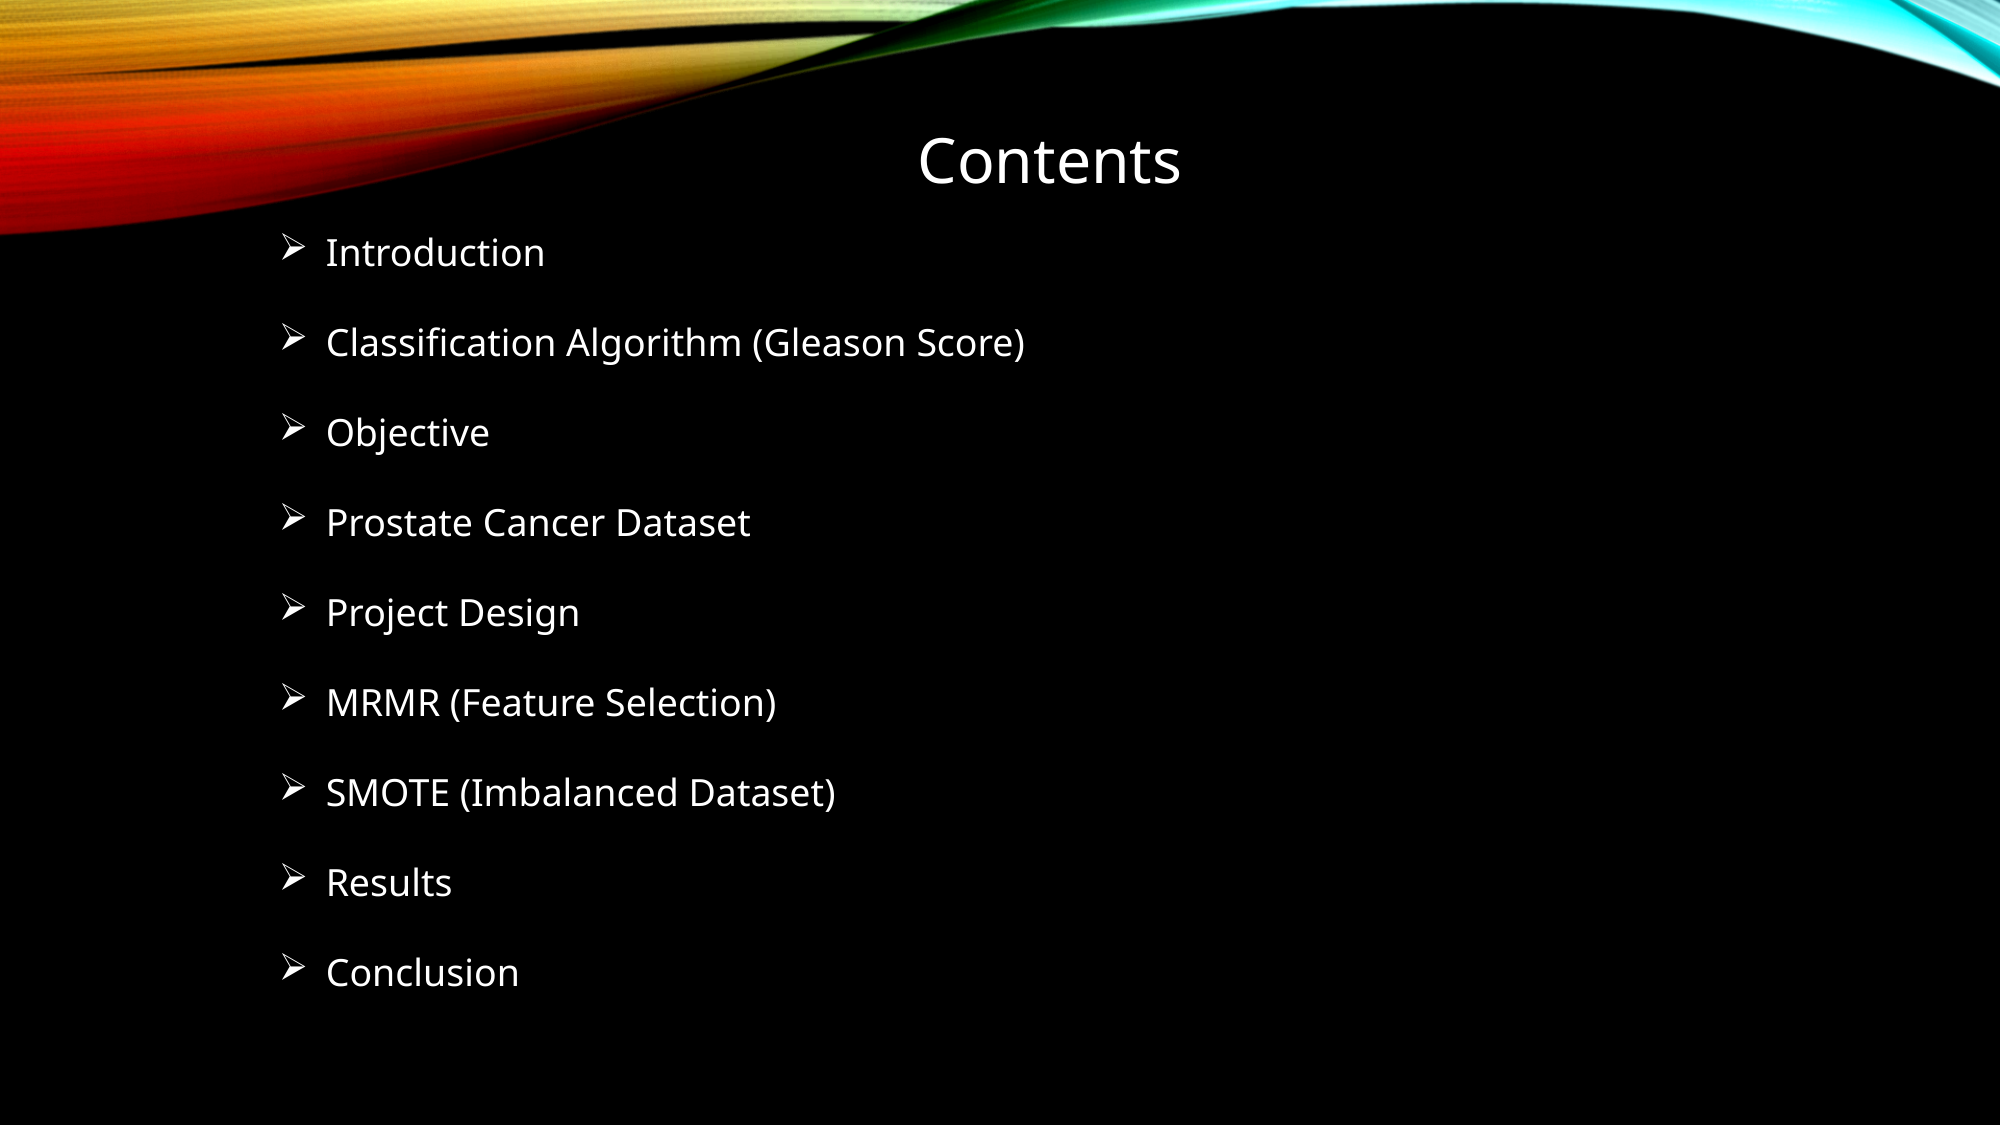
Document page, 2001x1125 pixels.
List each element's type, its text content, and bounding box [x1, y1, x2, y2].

text_box Contents [902, 113, 1262, 203]
text_box Introduction Classification Algorithm (Gleason Score) Objective Prostate Cancer Dataset Project Design MRMR (Feature Selection) SMOTE (Imbalanced Dataset) Results Conclusion [264, 221, 1137, 1002]
picture [0, 0, 2000, 237]
